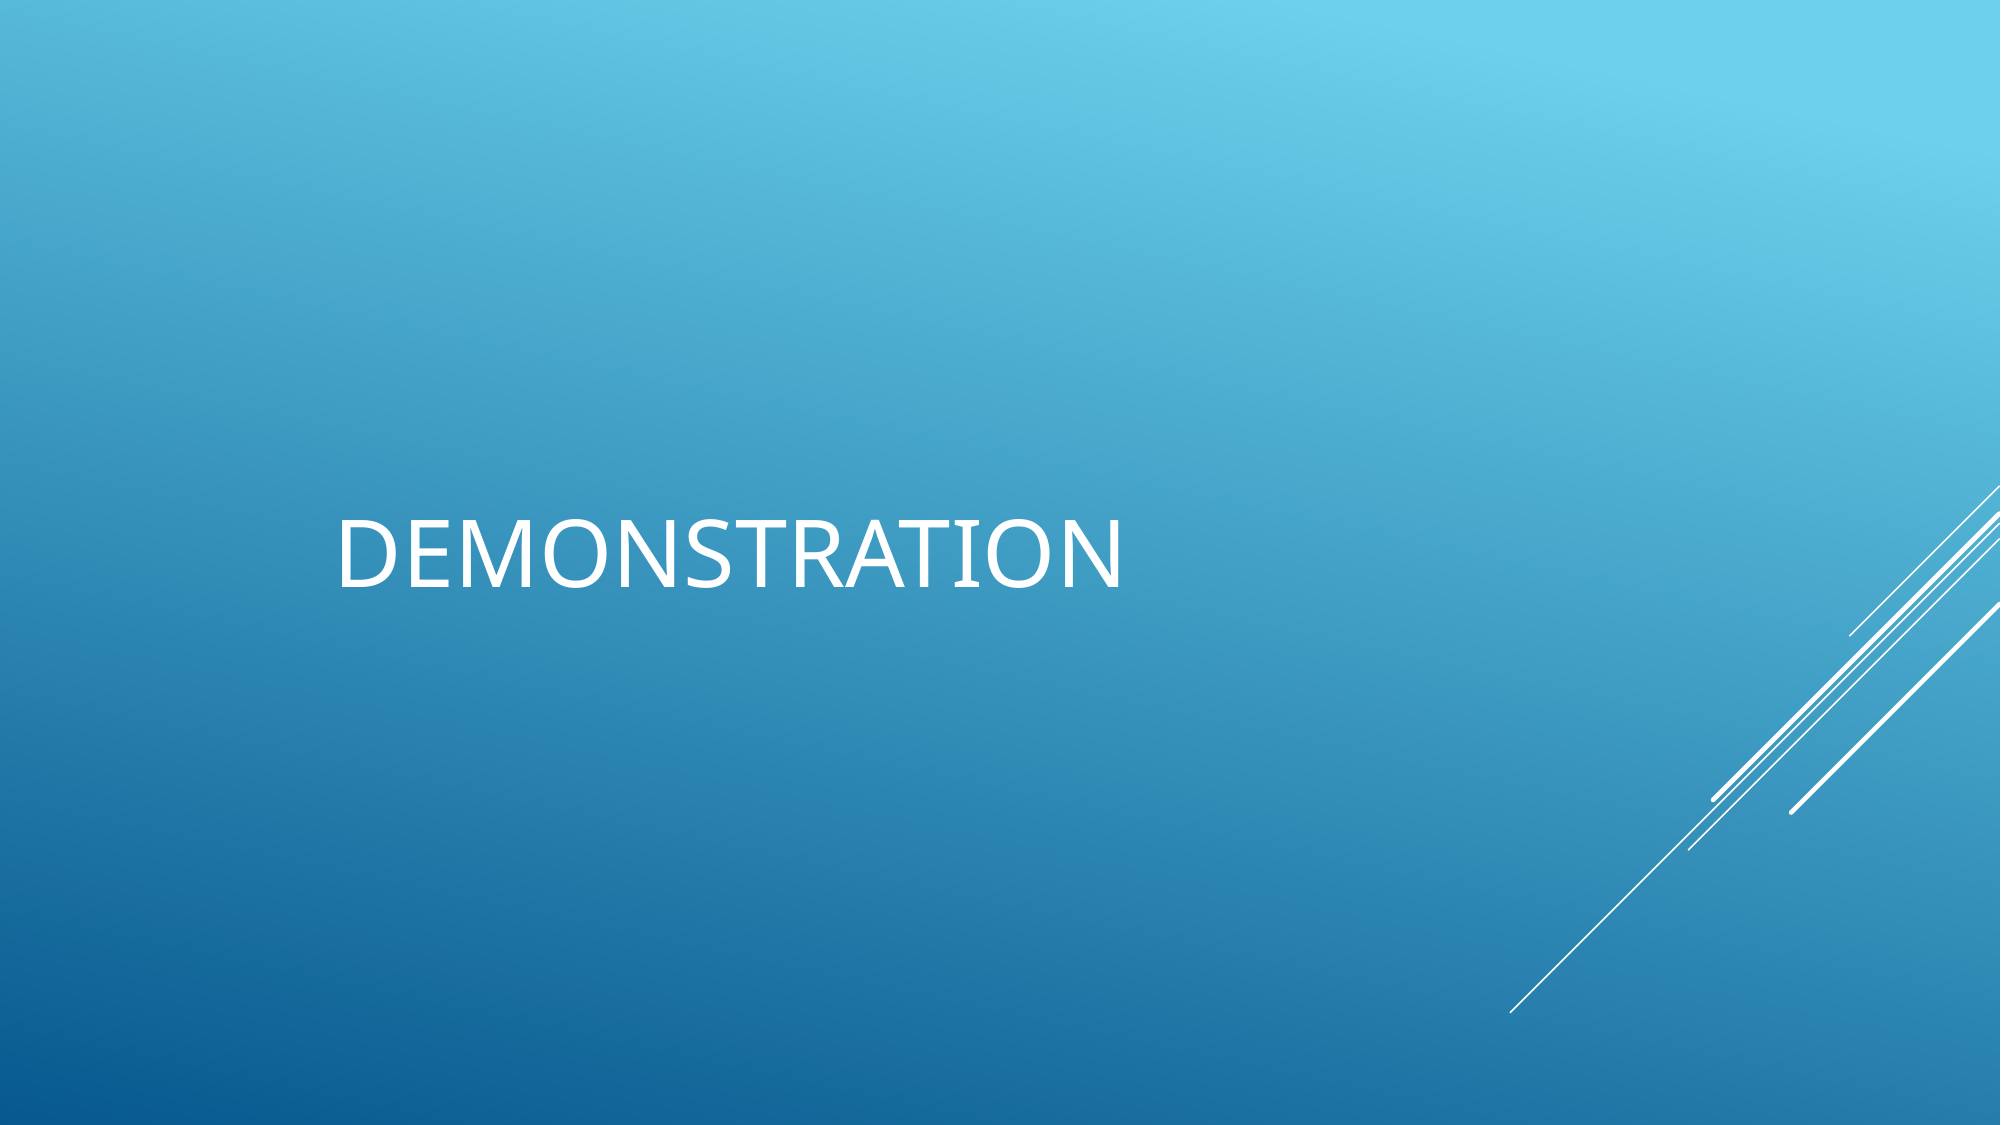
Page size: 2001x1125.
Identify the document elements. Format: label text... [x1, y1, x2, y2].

title Demonstration [318, 426, 1719, 674]
